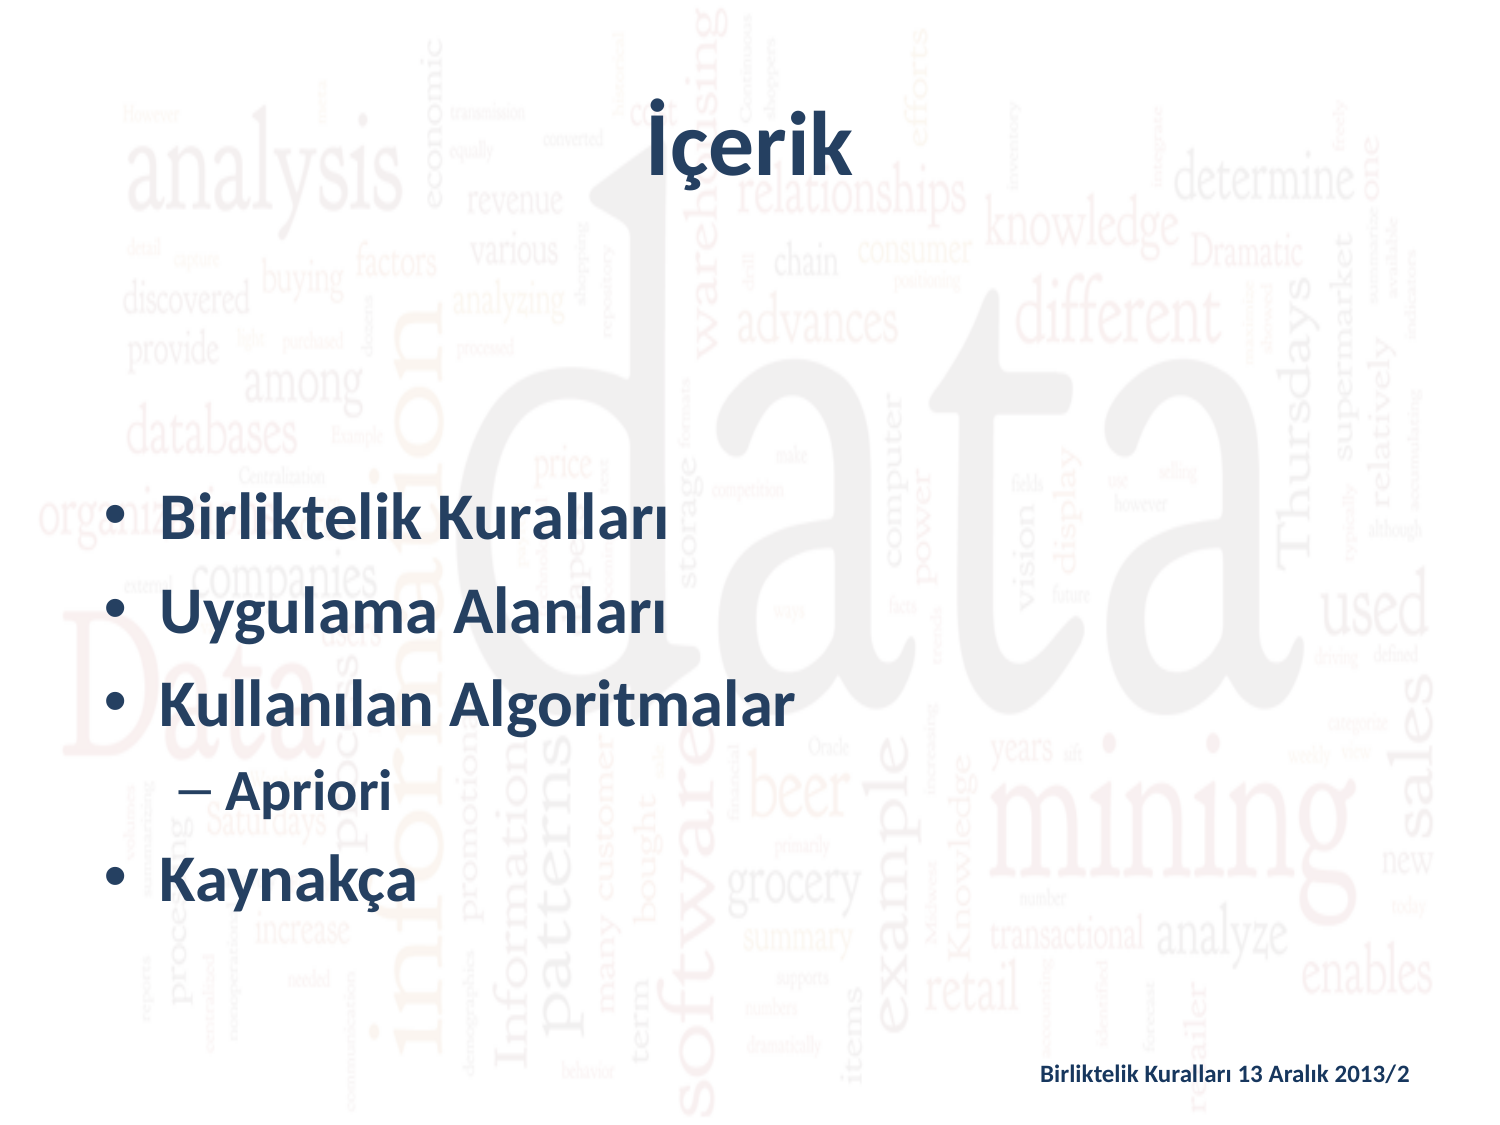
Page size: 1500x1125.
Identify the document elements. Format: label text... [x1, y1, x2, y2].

title İçerik [75, 45, 1425, 233]
text_box Birliktelik Kuralları 13 Aralık 2013/2 [808, 1042, 1425, 1103]
list Birliktelik Kuralları Uygulama Alanları Kullanılan Algoritmalar Apriori Kaynakça [88, 278, 1439, 935]
